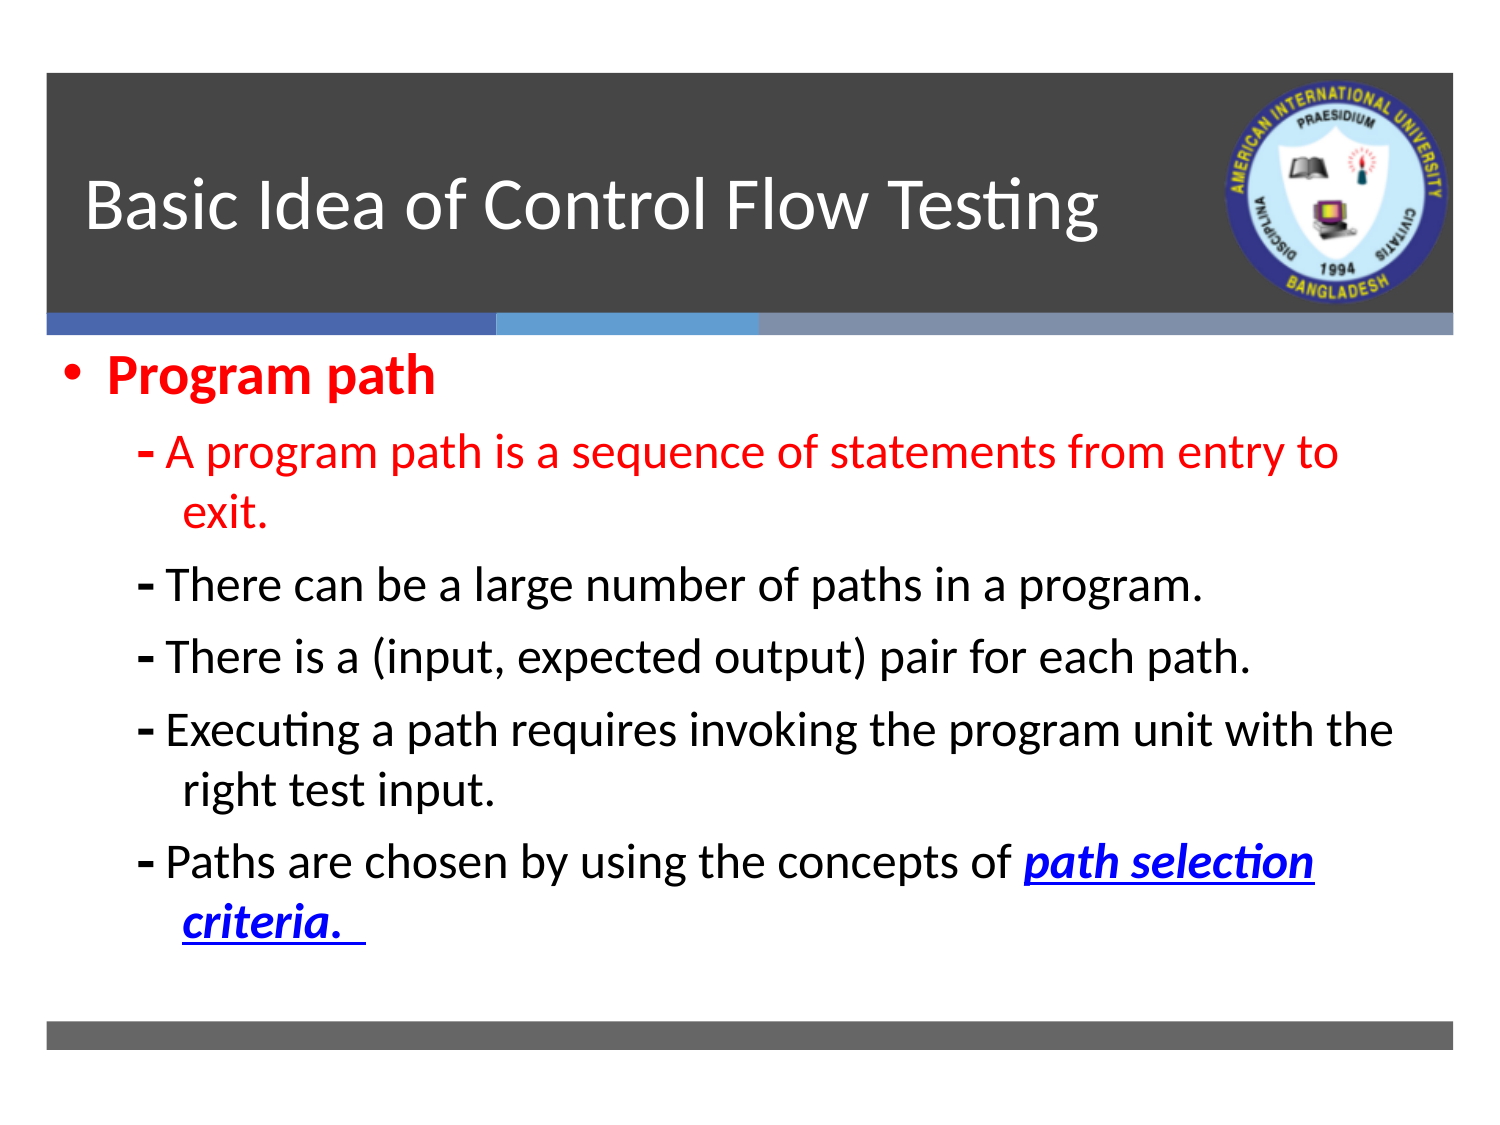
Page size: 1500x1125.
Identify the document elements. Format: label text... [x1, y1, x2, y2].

text_box Program path  A program path is a sequence of statements from entry to exit.  There can be a large number of paths in a program.  There is a (input, expected output) pair for each path.  Executing a path requires invoking the program unit with the right test input.  Paths are chosen by using the concepts of path selection criteria. [47, 328, 1449, 956]
picture [1220, 75, 1454, 310]
title Basic Idea of Control Flow Testing [69, 73, 1351, 253]
